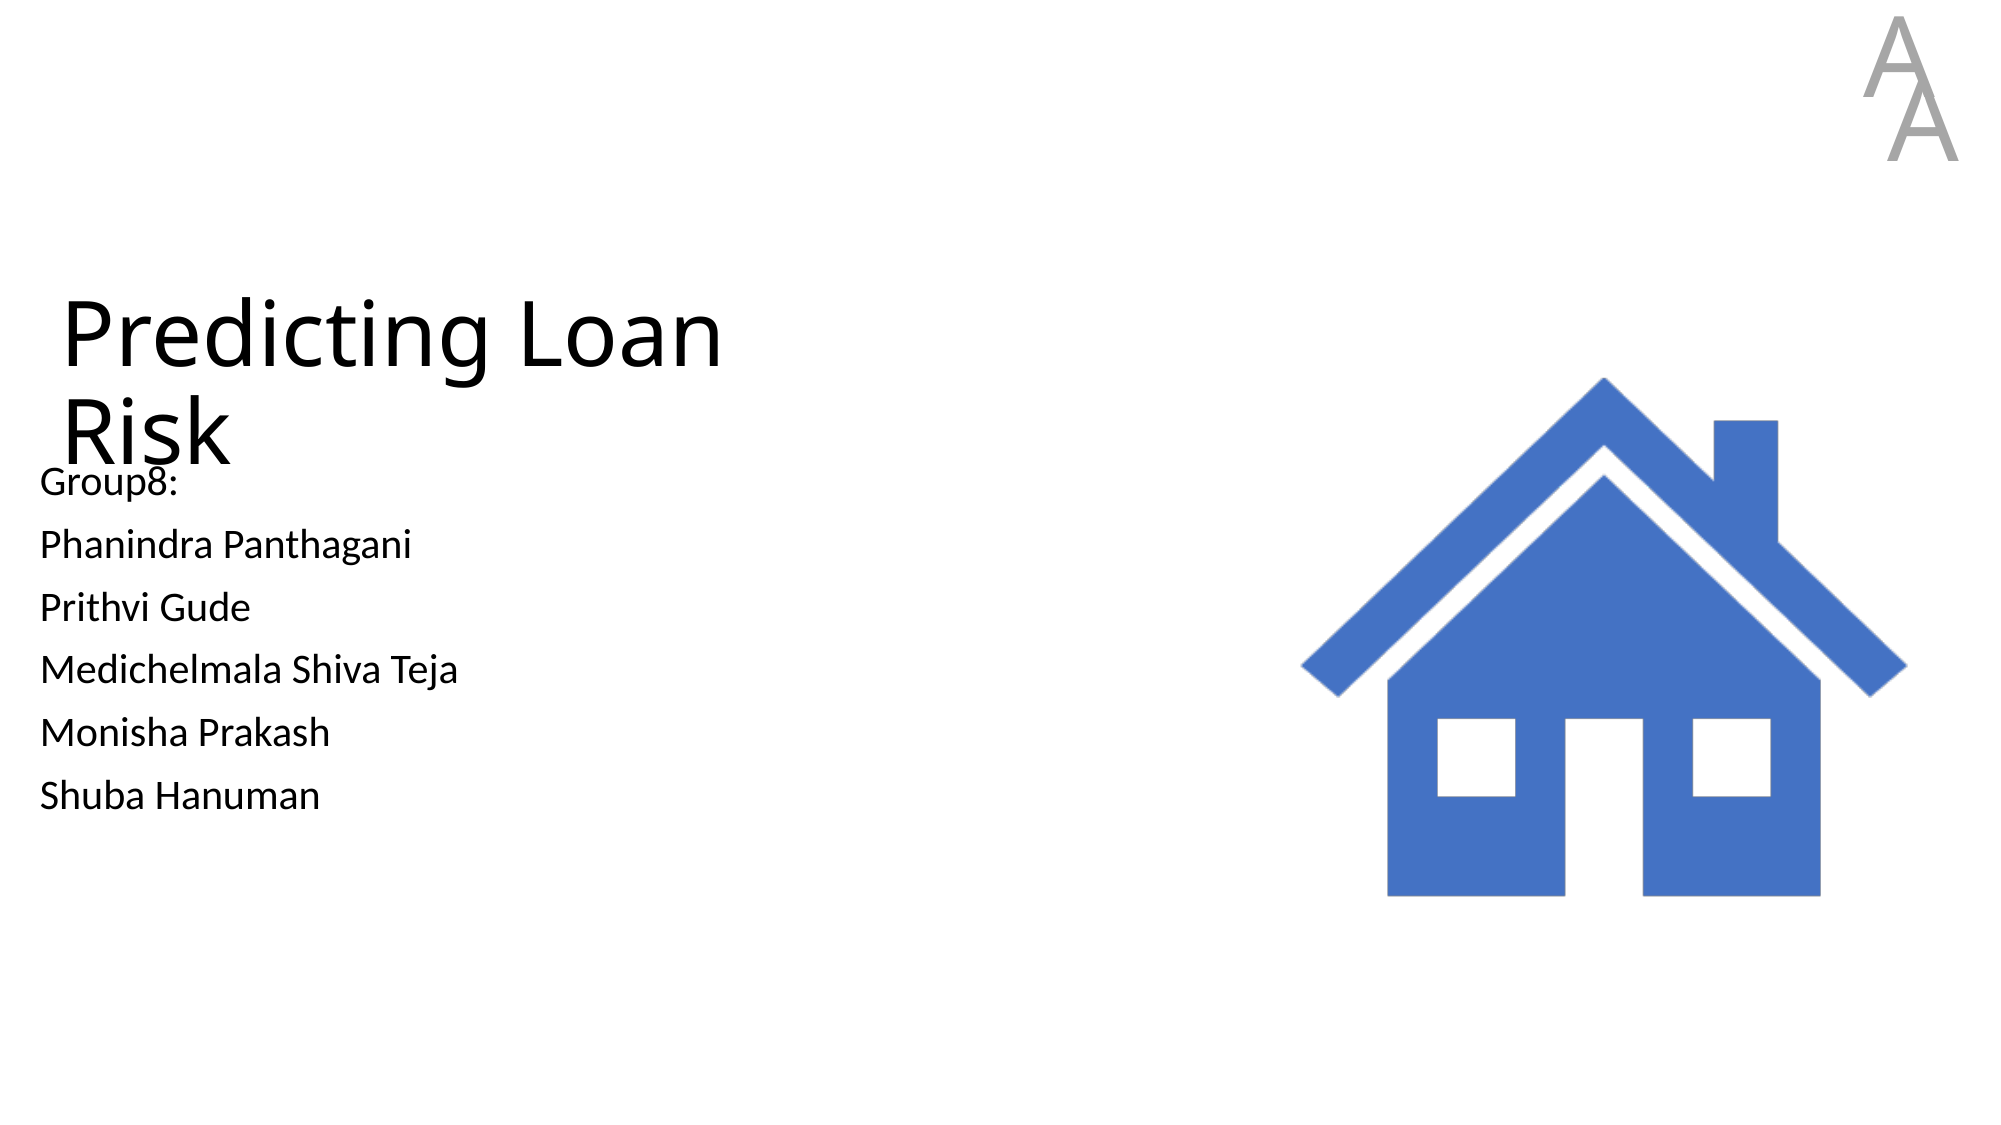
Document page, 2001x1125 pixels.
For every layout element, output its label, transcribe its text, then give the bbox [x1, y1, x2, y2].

title Predicting Loan Risk [45, 281, 834, 451]
picture [1264, 297, 1945, 978]
subtitle Group8: Phanindra Panthagani Prithvi Gude Medichelmala Shiva Teja Monisha Prakash Shuba Hanuman [25, 451, 922, 829]
